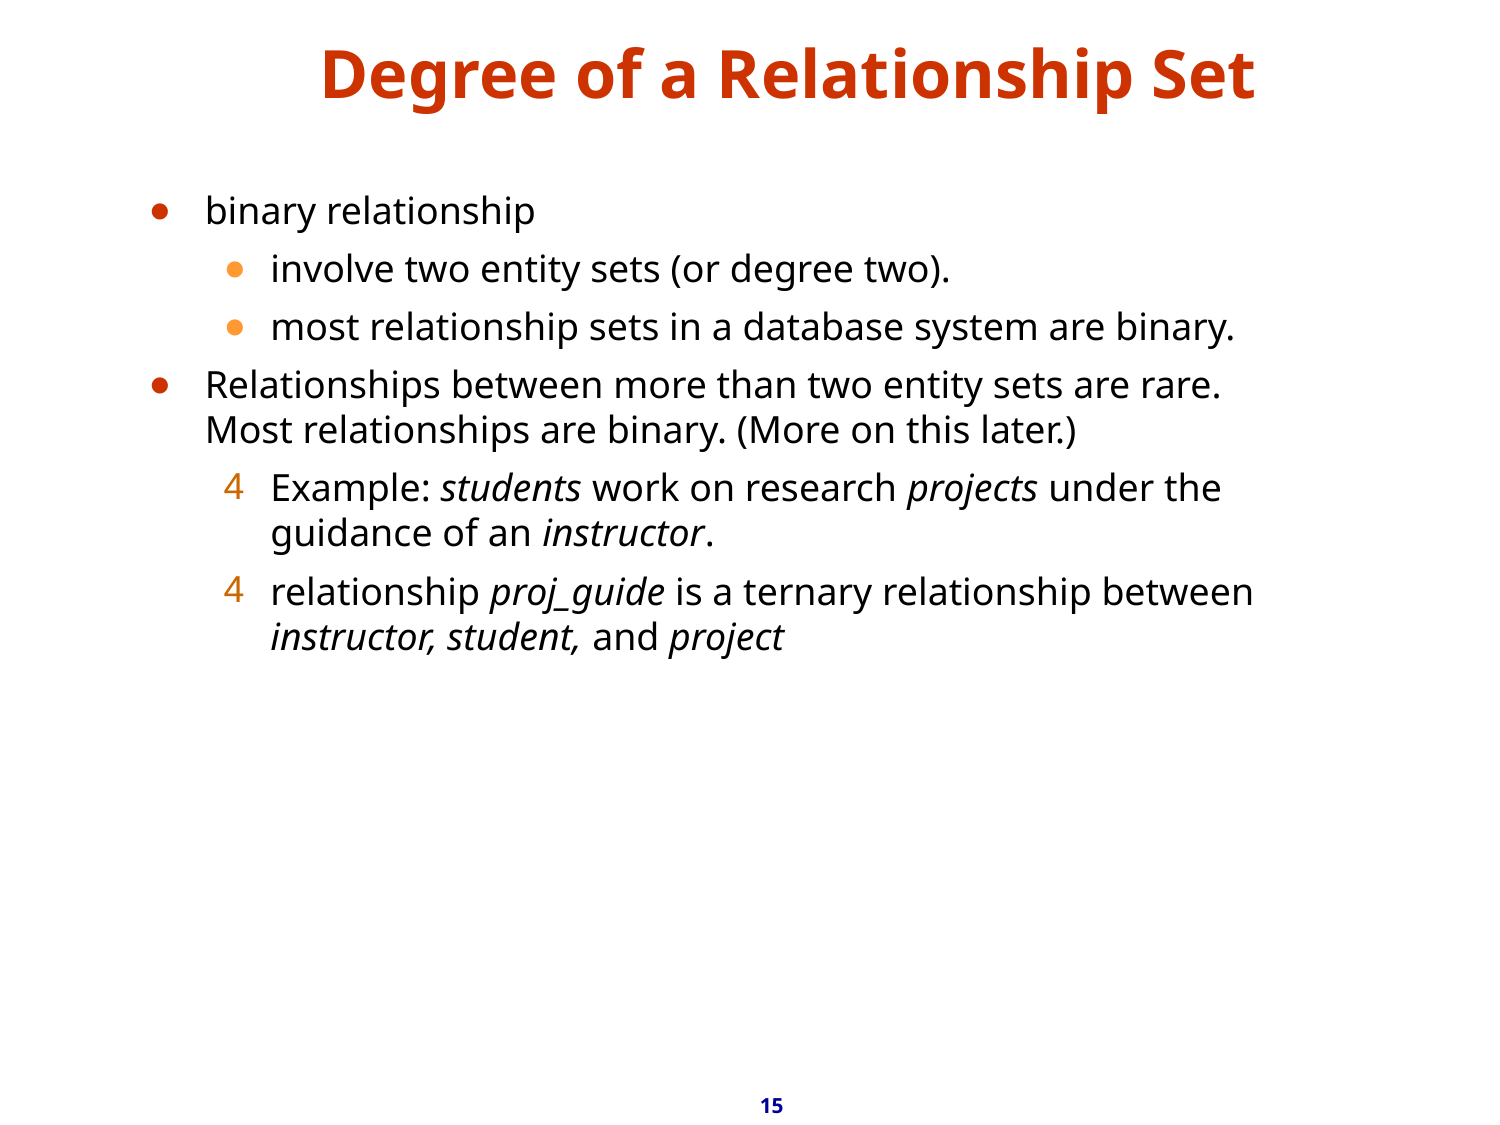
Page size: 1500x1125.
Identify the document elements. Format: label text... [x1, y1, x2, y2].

list binary relationship involve two entity sets (or degree two). most relationship sets in a database system are binary. Relationships between more than two entity sets are rare. Most relationships are binary. (More on this later.) Example: students work on research projects under the guidance of an instructor. relationship proj_guide is a ternary relationship between instructor, student, and project [133, 179, 1319, 868]
title Degree of a Relationship Set [126, 19, 1451, 120]
